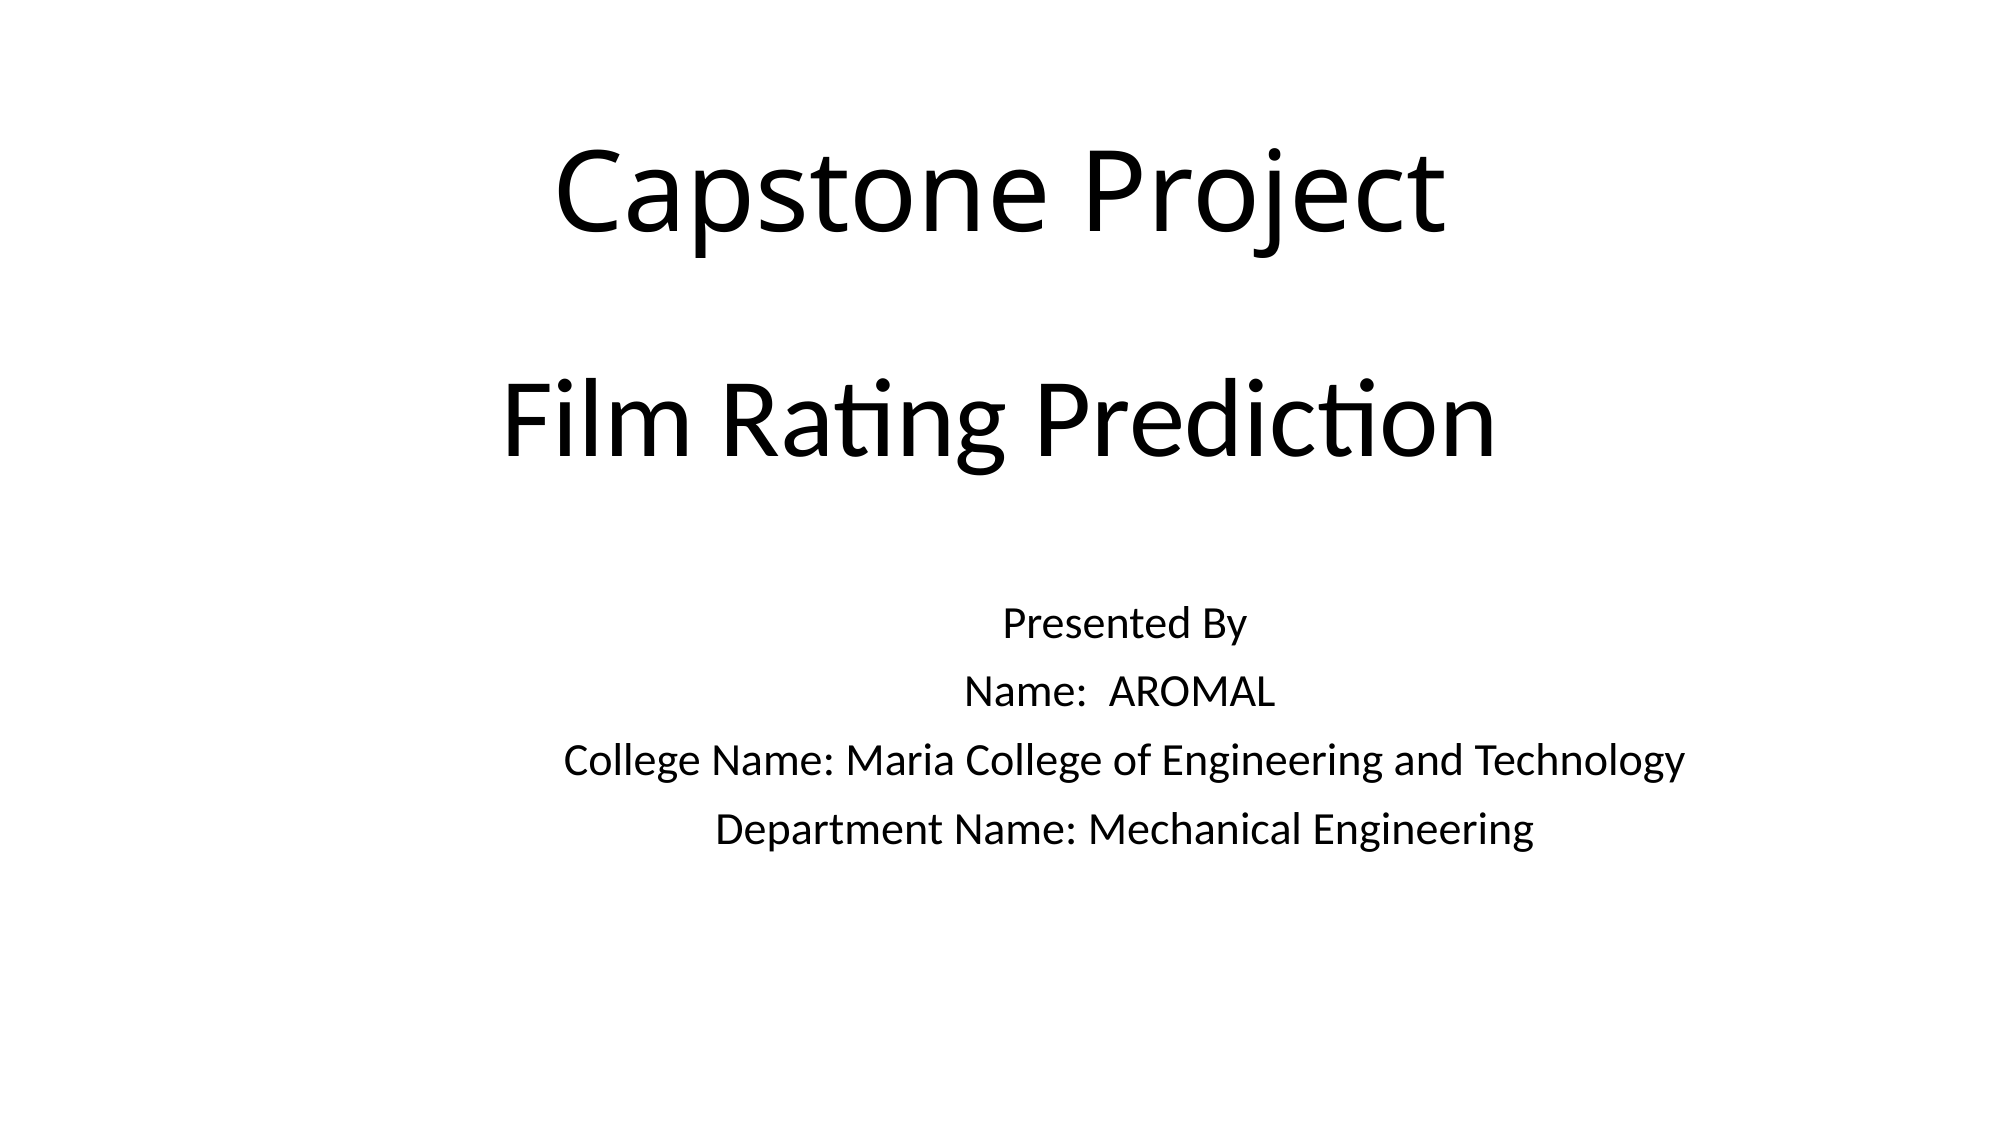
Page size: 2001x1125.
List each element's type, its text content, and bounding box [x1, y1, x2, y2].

text_box Film Rating Prediction [486, 336, 1514, 487]
subtitle Presented By Name: AROMAL College Name: Maria College of Engineering and Technology Department Name: Mechanical Engineering [249, 590, 2000, 863]
title Capstone Project [249, 125, 1750, 263]
